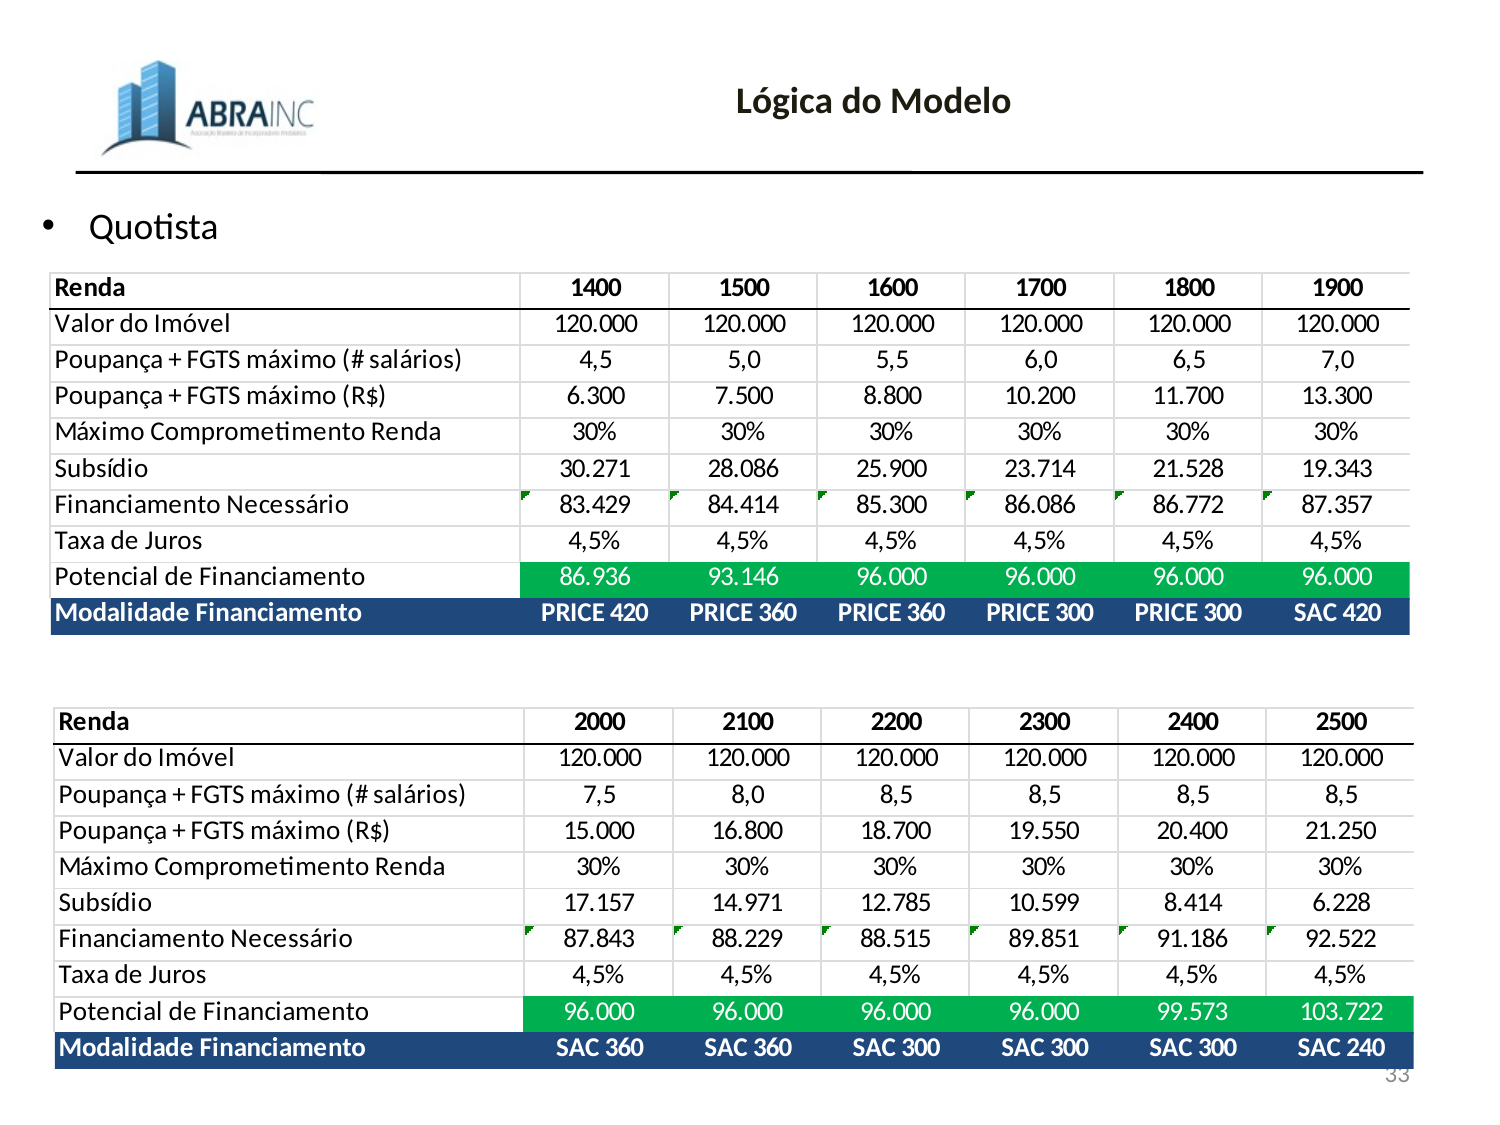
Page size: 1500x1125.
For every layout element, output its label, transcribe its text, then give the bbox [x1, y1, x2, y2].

text_box Lógica do Modelo [312, 68, 1435, 129]
text_box Quotista [27, 194, 1444, 255]
picture [48, 271, 1412, 637]
picture [91, 60, 321, 161]
slide_number 33 [1074, 1042, 1425, 1103]
picture [52, 706, 1416, 1071]
